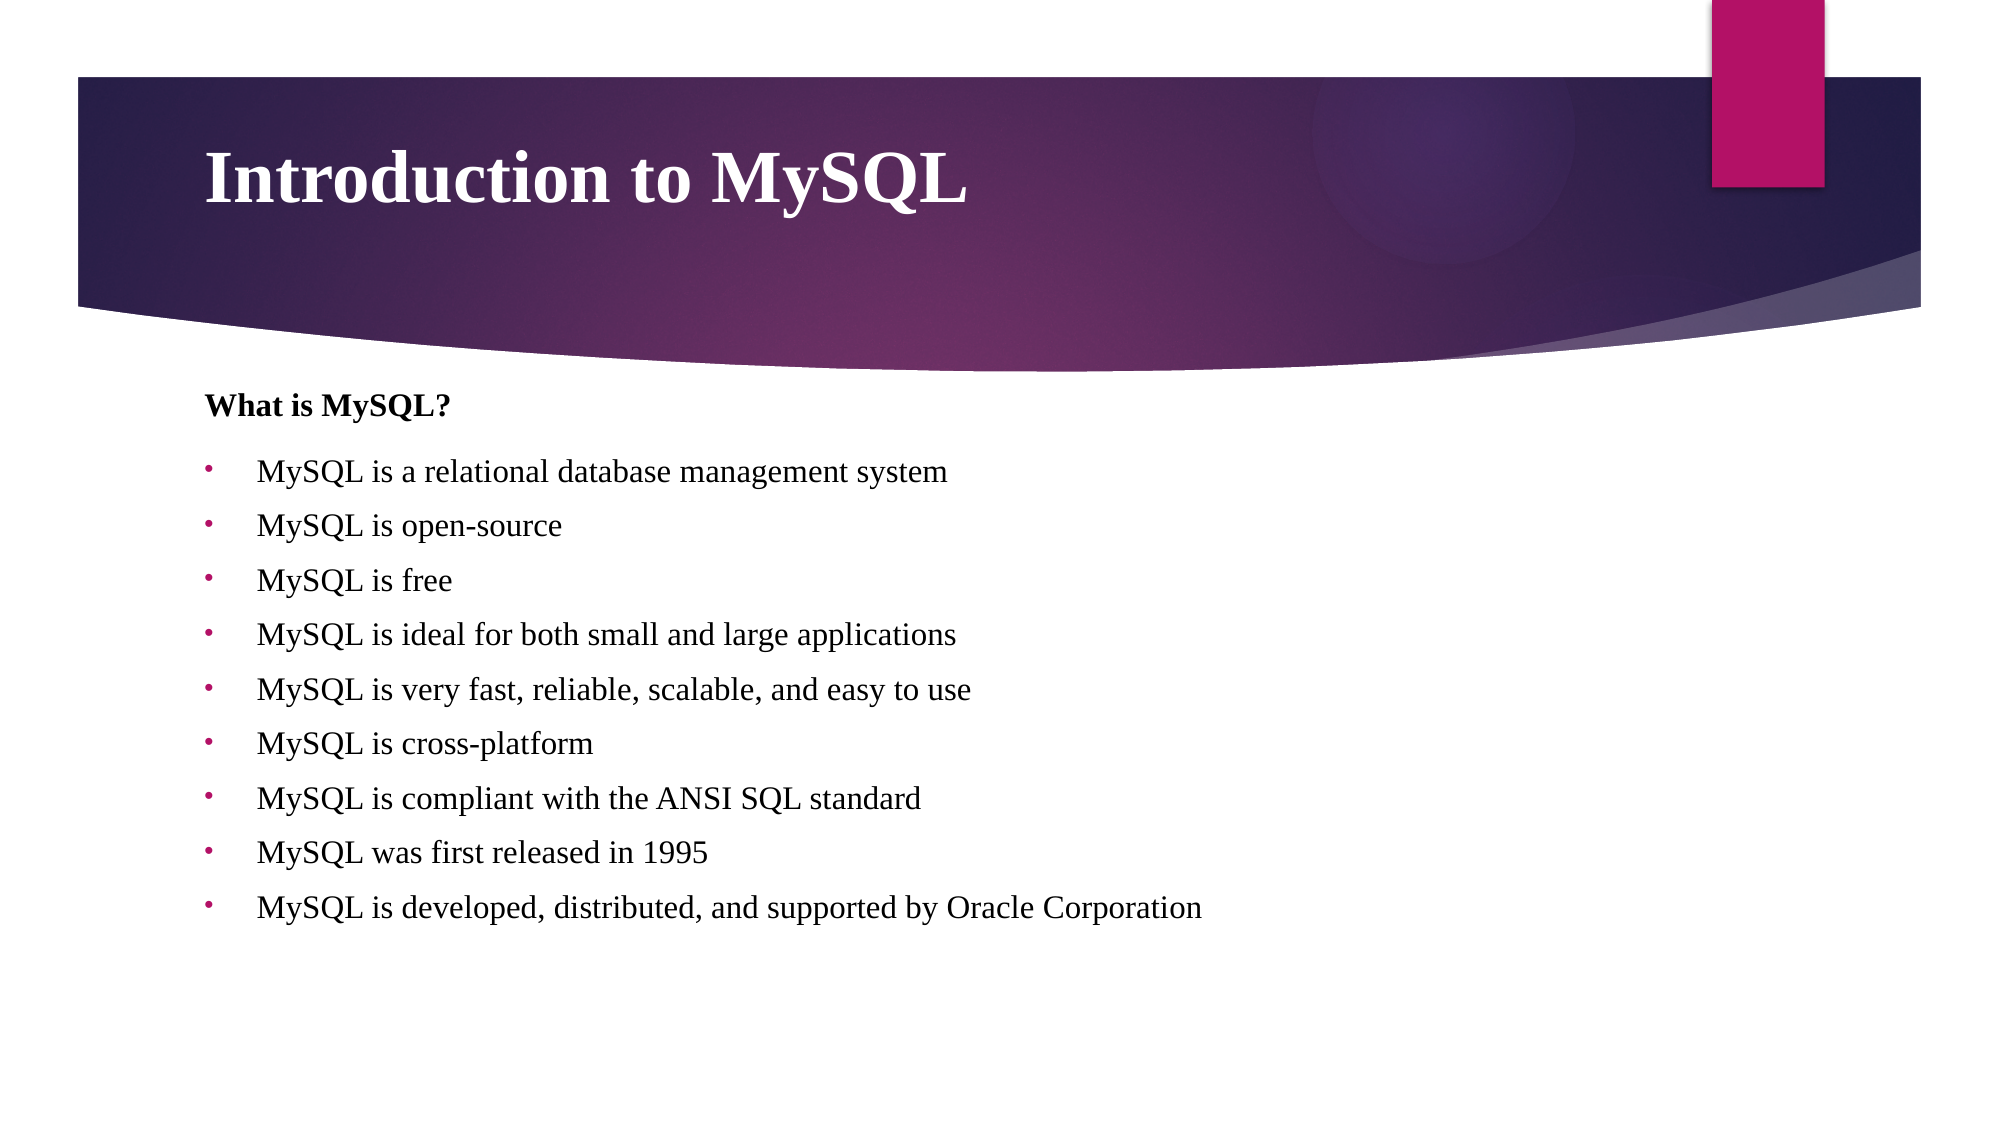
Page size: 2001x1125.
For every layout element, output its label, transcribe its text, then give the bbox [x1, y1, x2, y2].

list What is MySQL? MySQL is a relational database management system MySQL is open-source MySQL is free MySQL is ideal for both small and large applications MySQL is very fast, reliable, scalable, and easy to use MySQL is cross-platform MySQL is compliant with the ANSI SQL standard MySQL was first released in 1995 MySQL is developed, distributed, and supported by Oracle Corporation [189, 376, 1638, 937]
title Introduction to MySQL [189, 159, 1627, 276]
